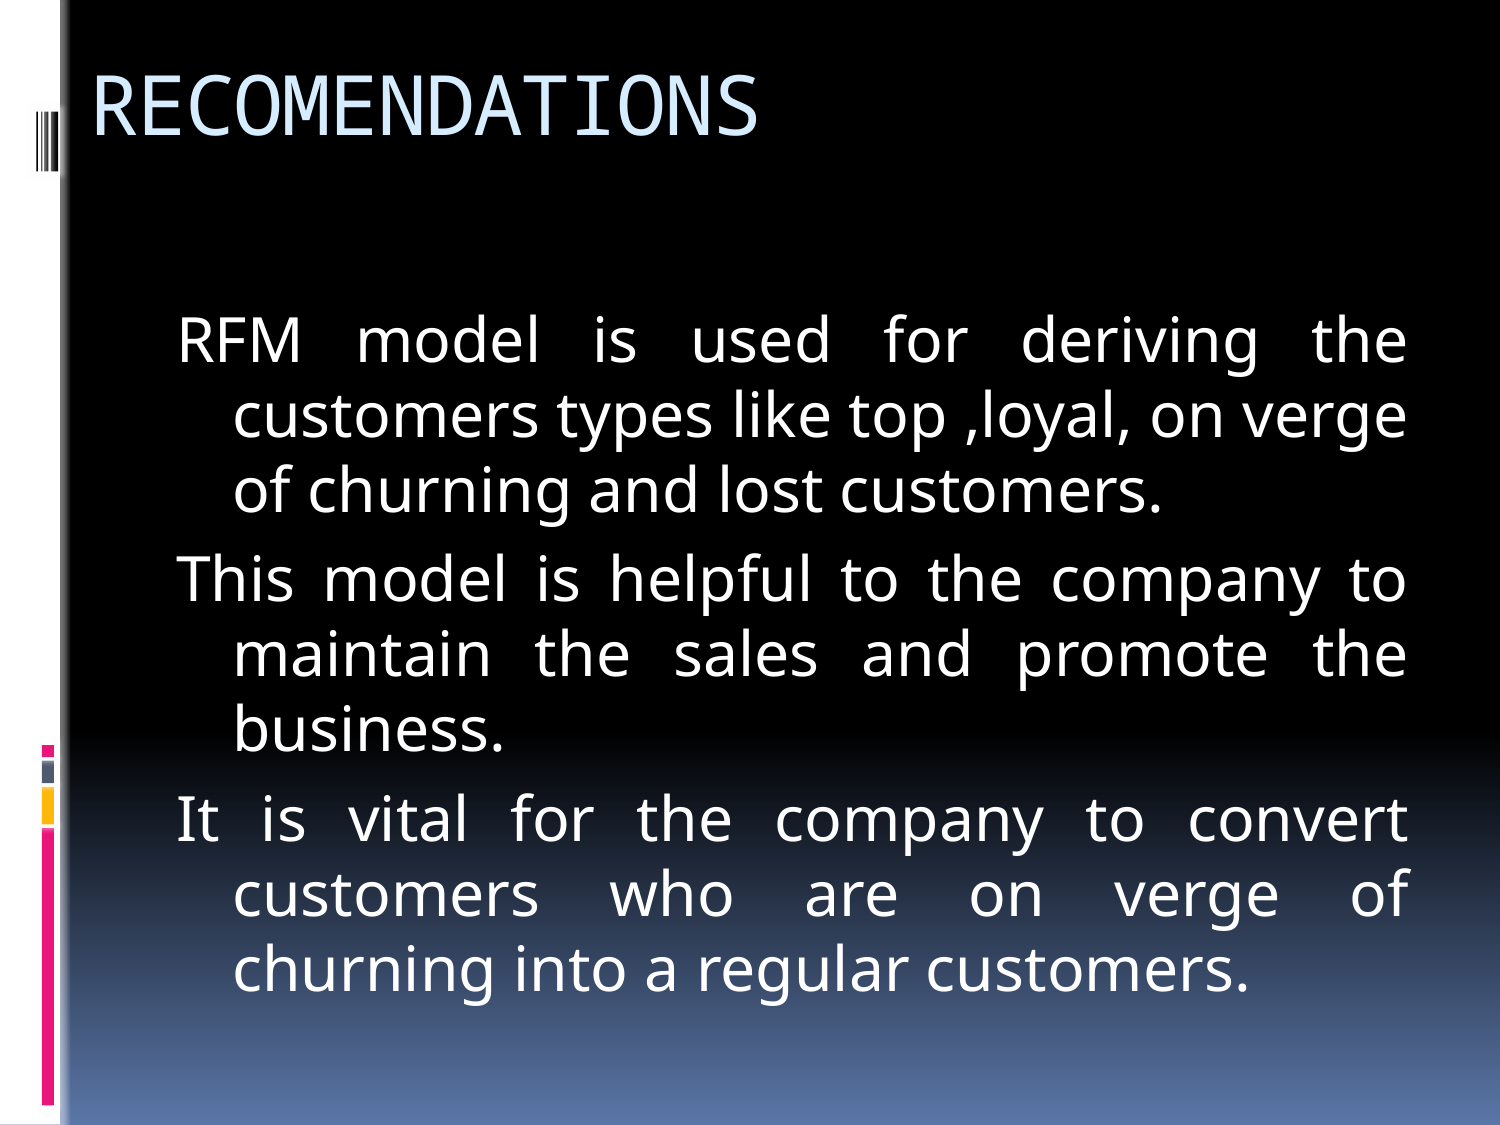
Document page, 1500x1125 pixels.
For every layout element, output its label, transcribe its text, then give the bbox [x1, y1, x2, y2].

list RFM model is used for deriving the customers types like top ,loyal, on verge of churning and lost customers. This model is helpful to the company to maintain the sales and promote the business. It is vital for the company to convert customers who are on verge of churning into a regular customers. [150, 292, 1425, 1043]
title RECOMENDATIONS [75, 45, 1425, 209]
